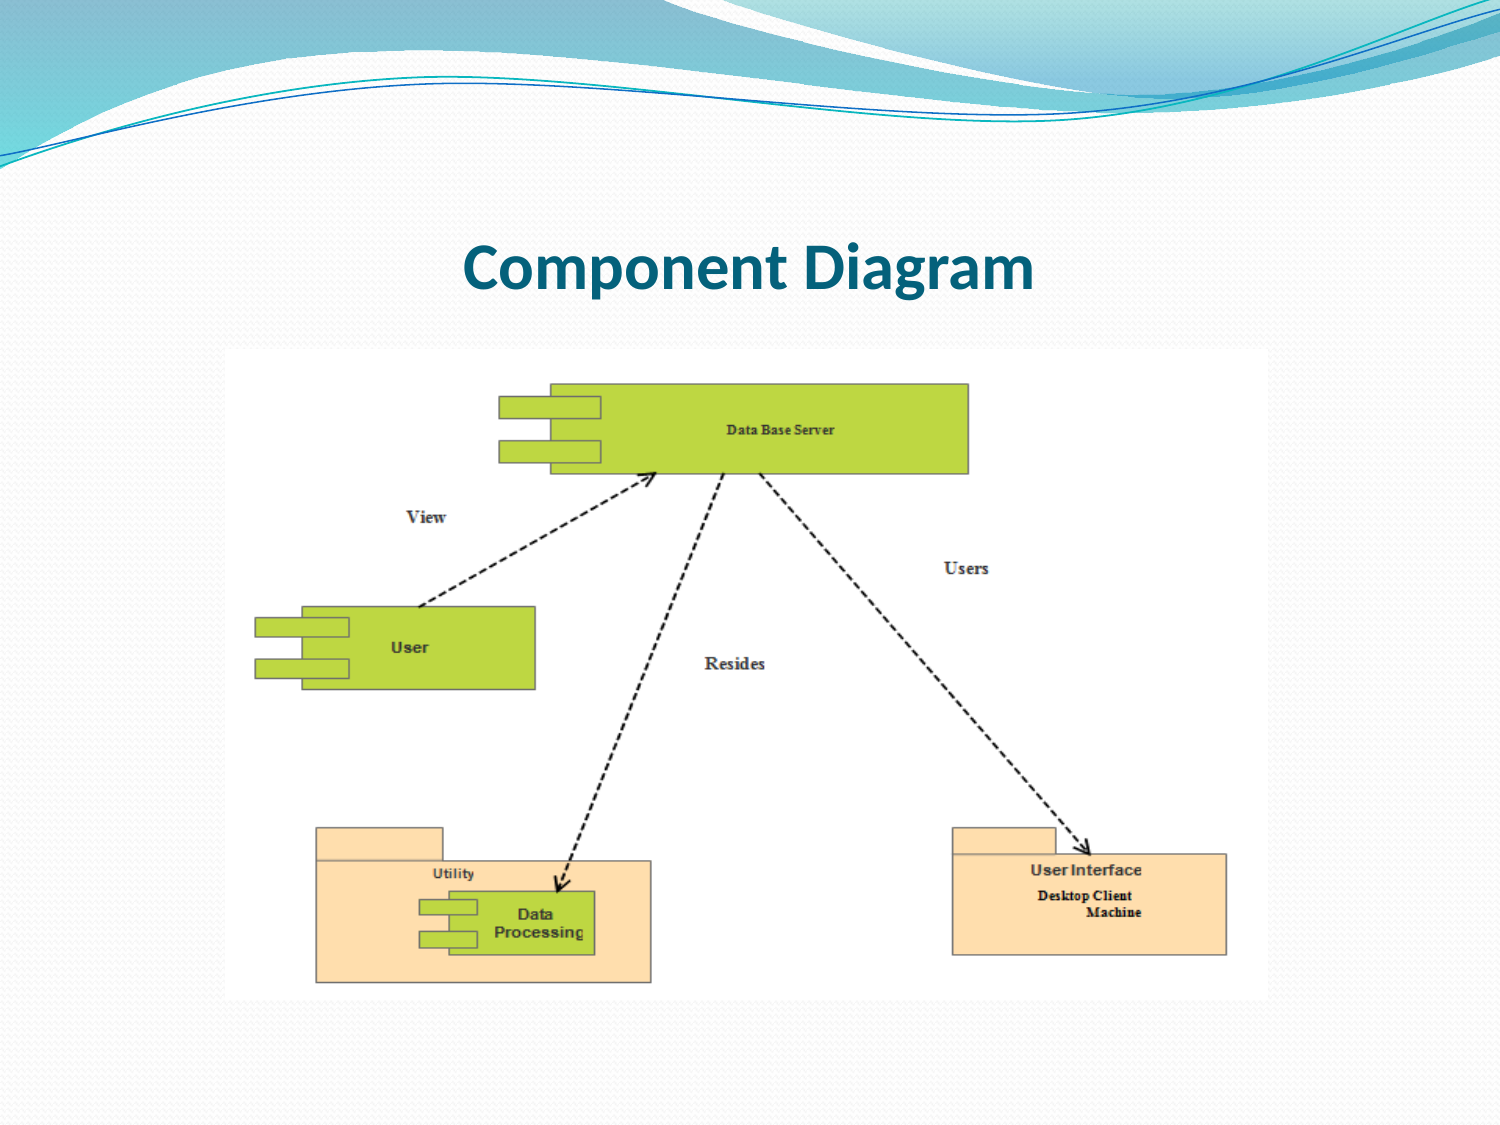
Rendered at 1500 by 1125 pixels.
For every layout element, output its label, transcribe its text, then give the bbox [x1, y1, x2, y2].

picture [224, 349, 1268, 1001]
title Component Diagram [75, 115, 1425, 303]
